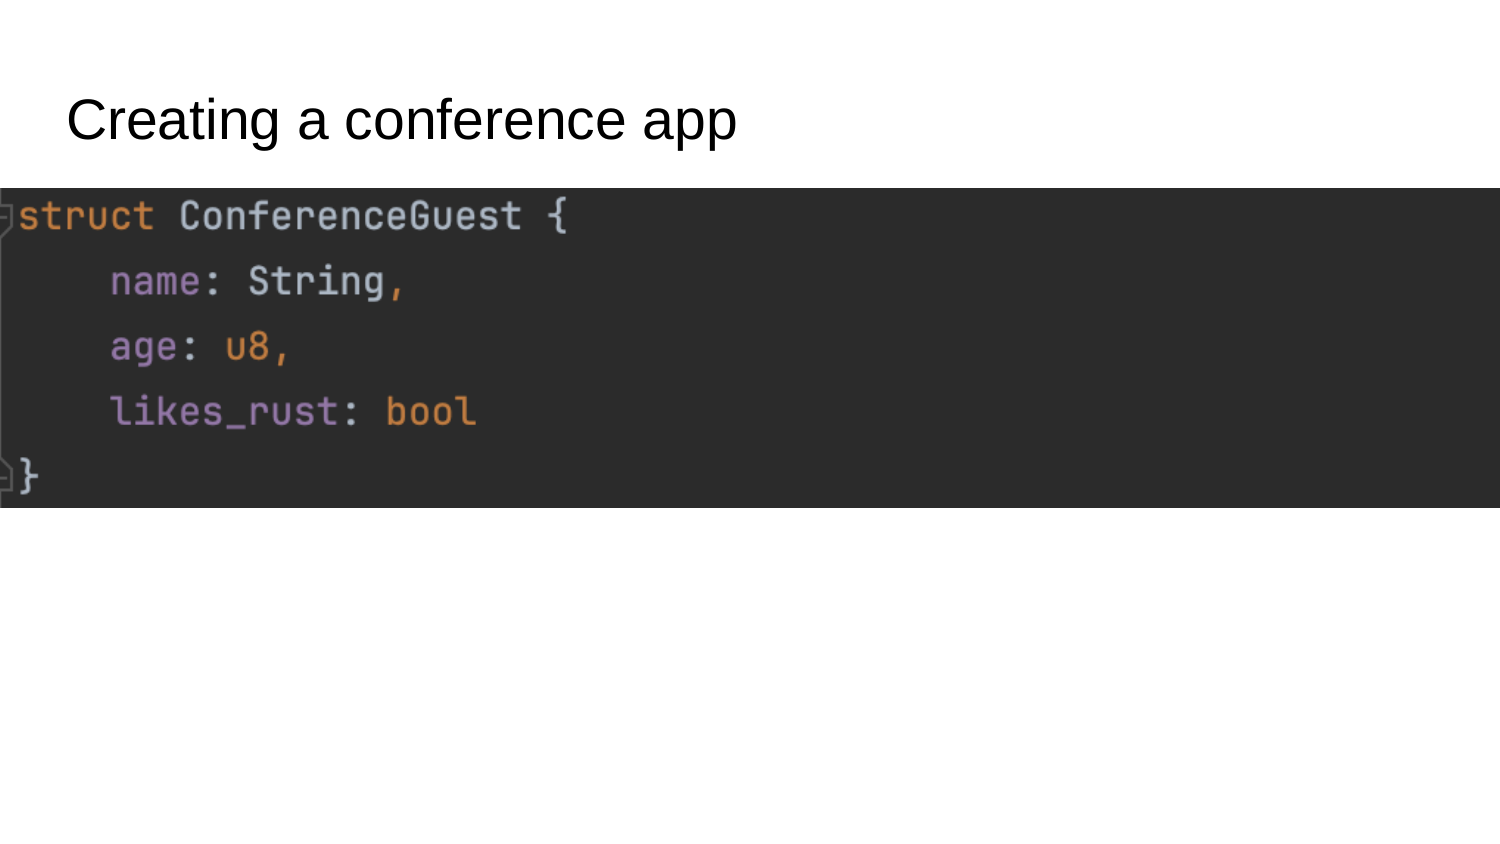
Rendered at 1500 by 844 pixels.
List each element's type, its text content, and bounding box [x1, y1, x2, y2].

title Creating a conference app [51, 72, 1449, 167]
picture [0, 188, 1500, 508]
